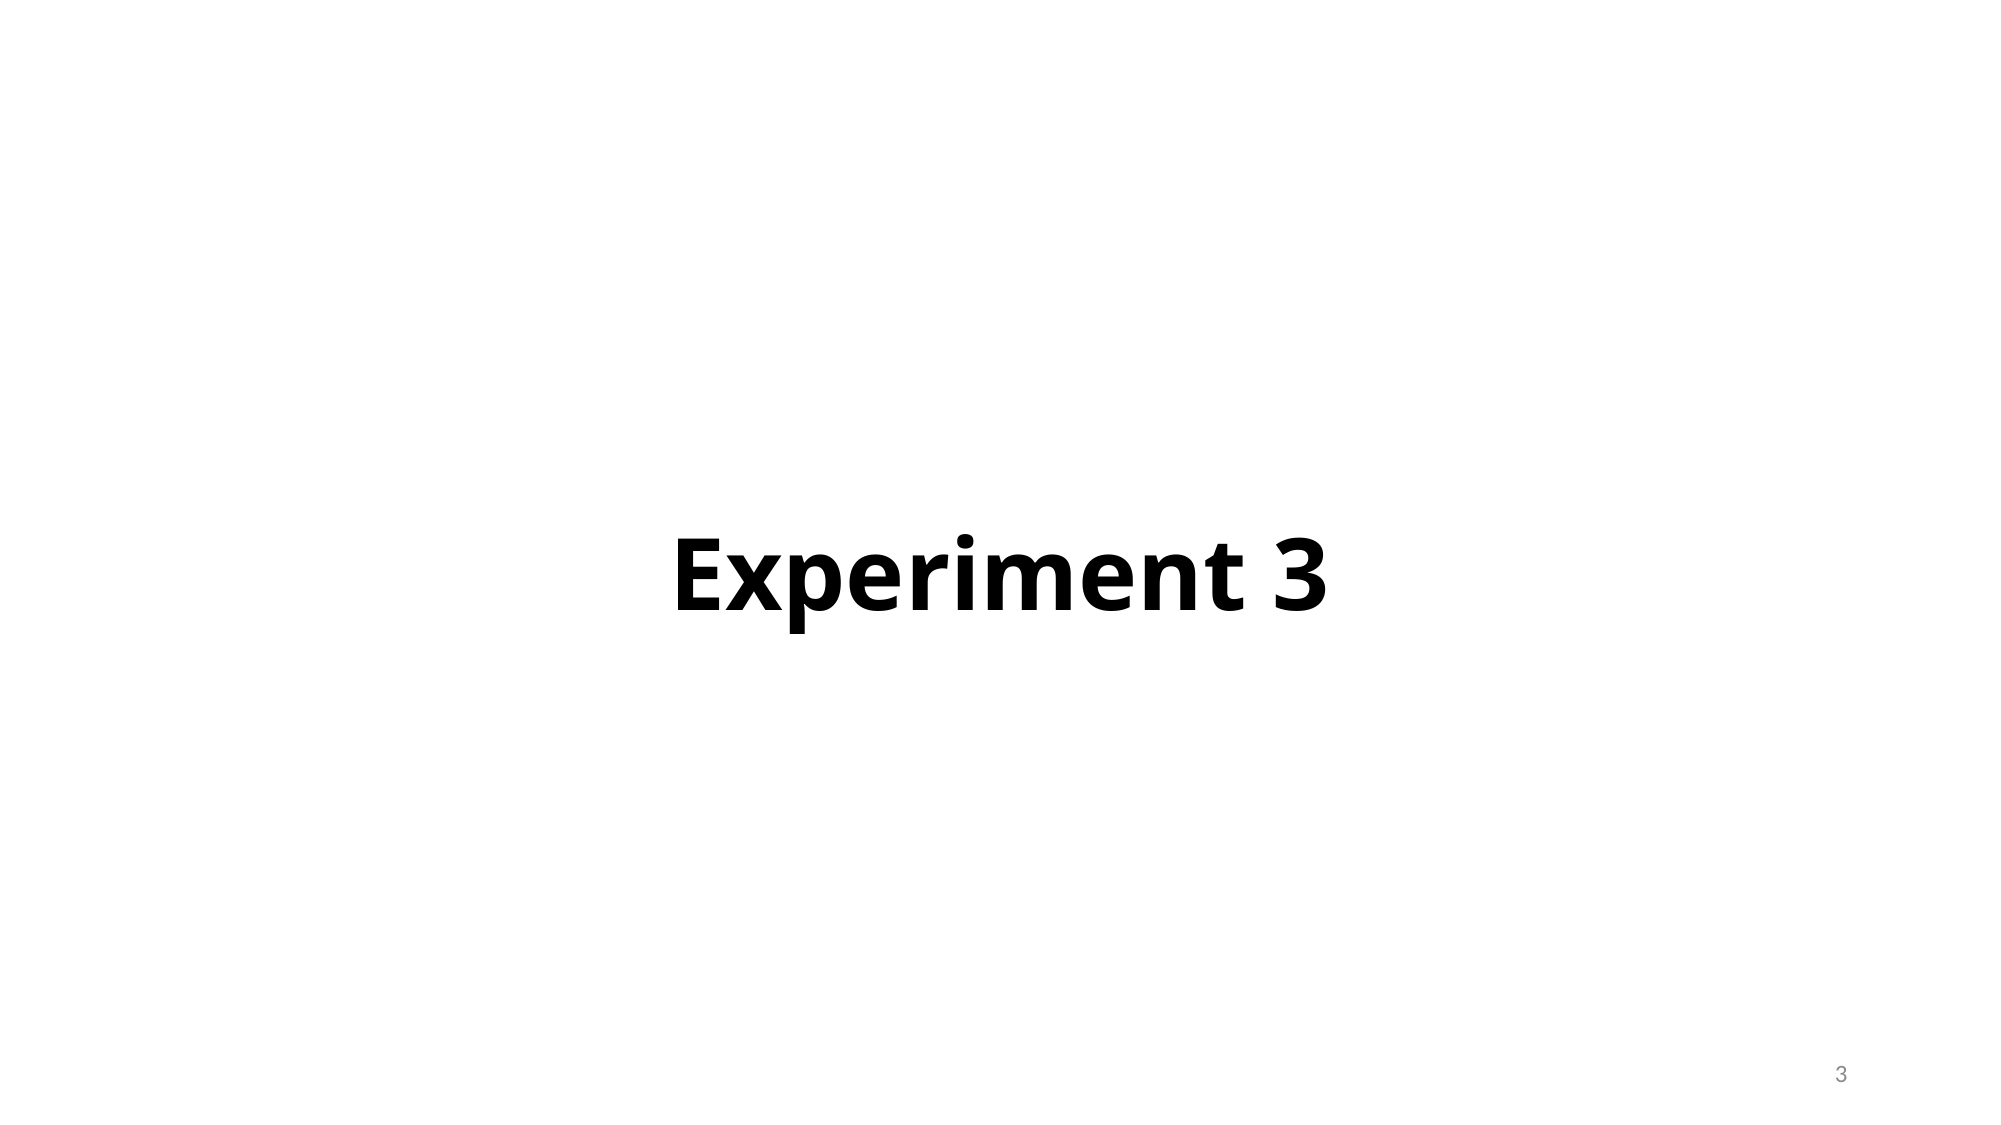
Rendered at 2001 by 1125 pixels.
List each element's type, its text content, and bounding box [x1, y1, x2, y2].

slide_number 3 [1412, 1042, 1863, 1103]
title Experiment 3 [173, 246, 1827, 638]
